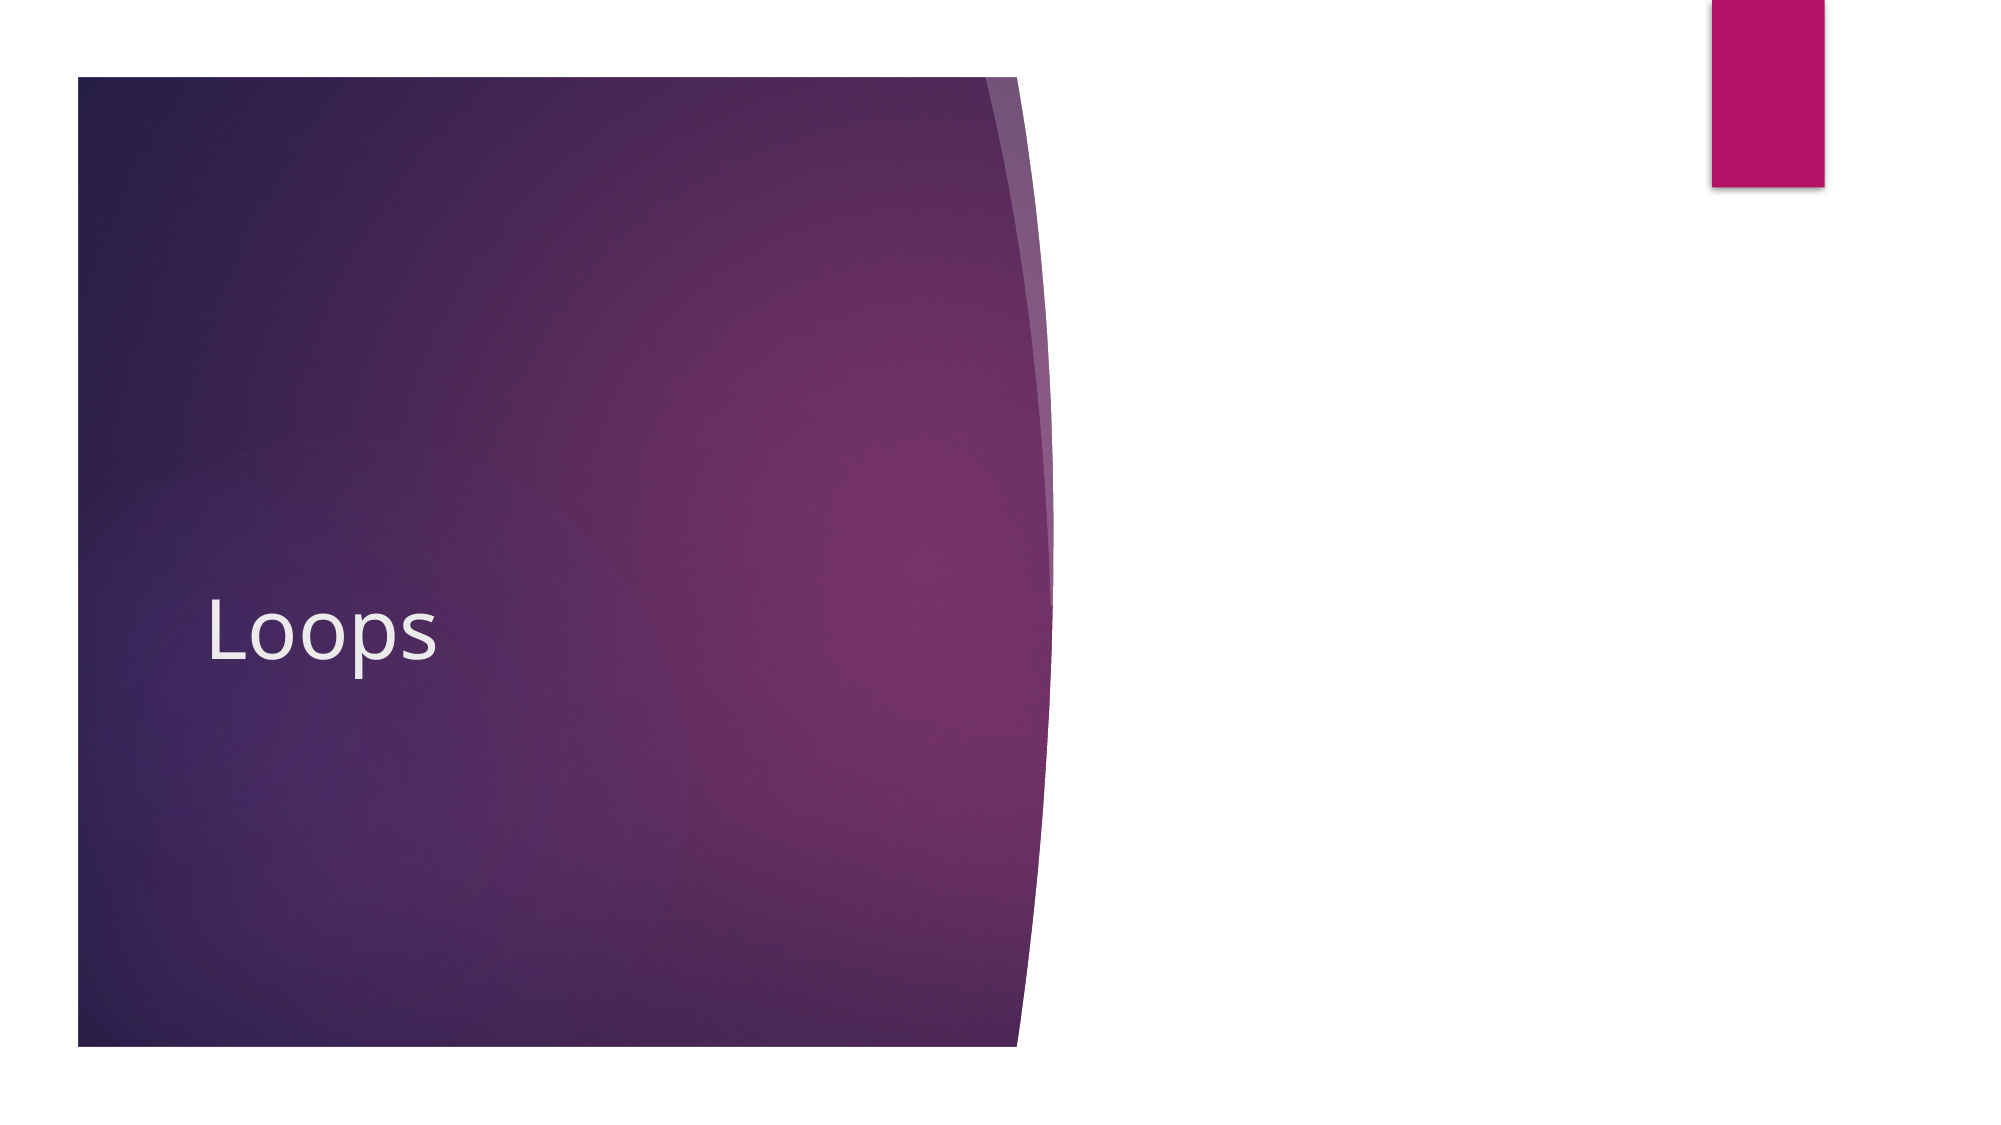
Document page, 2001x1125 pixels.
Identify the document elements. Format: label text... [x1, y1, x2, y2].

title Loops [189, 439, 904, 814]
